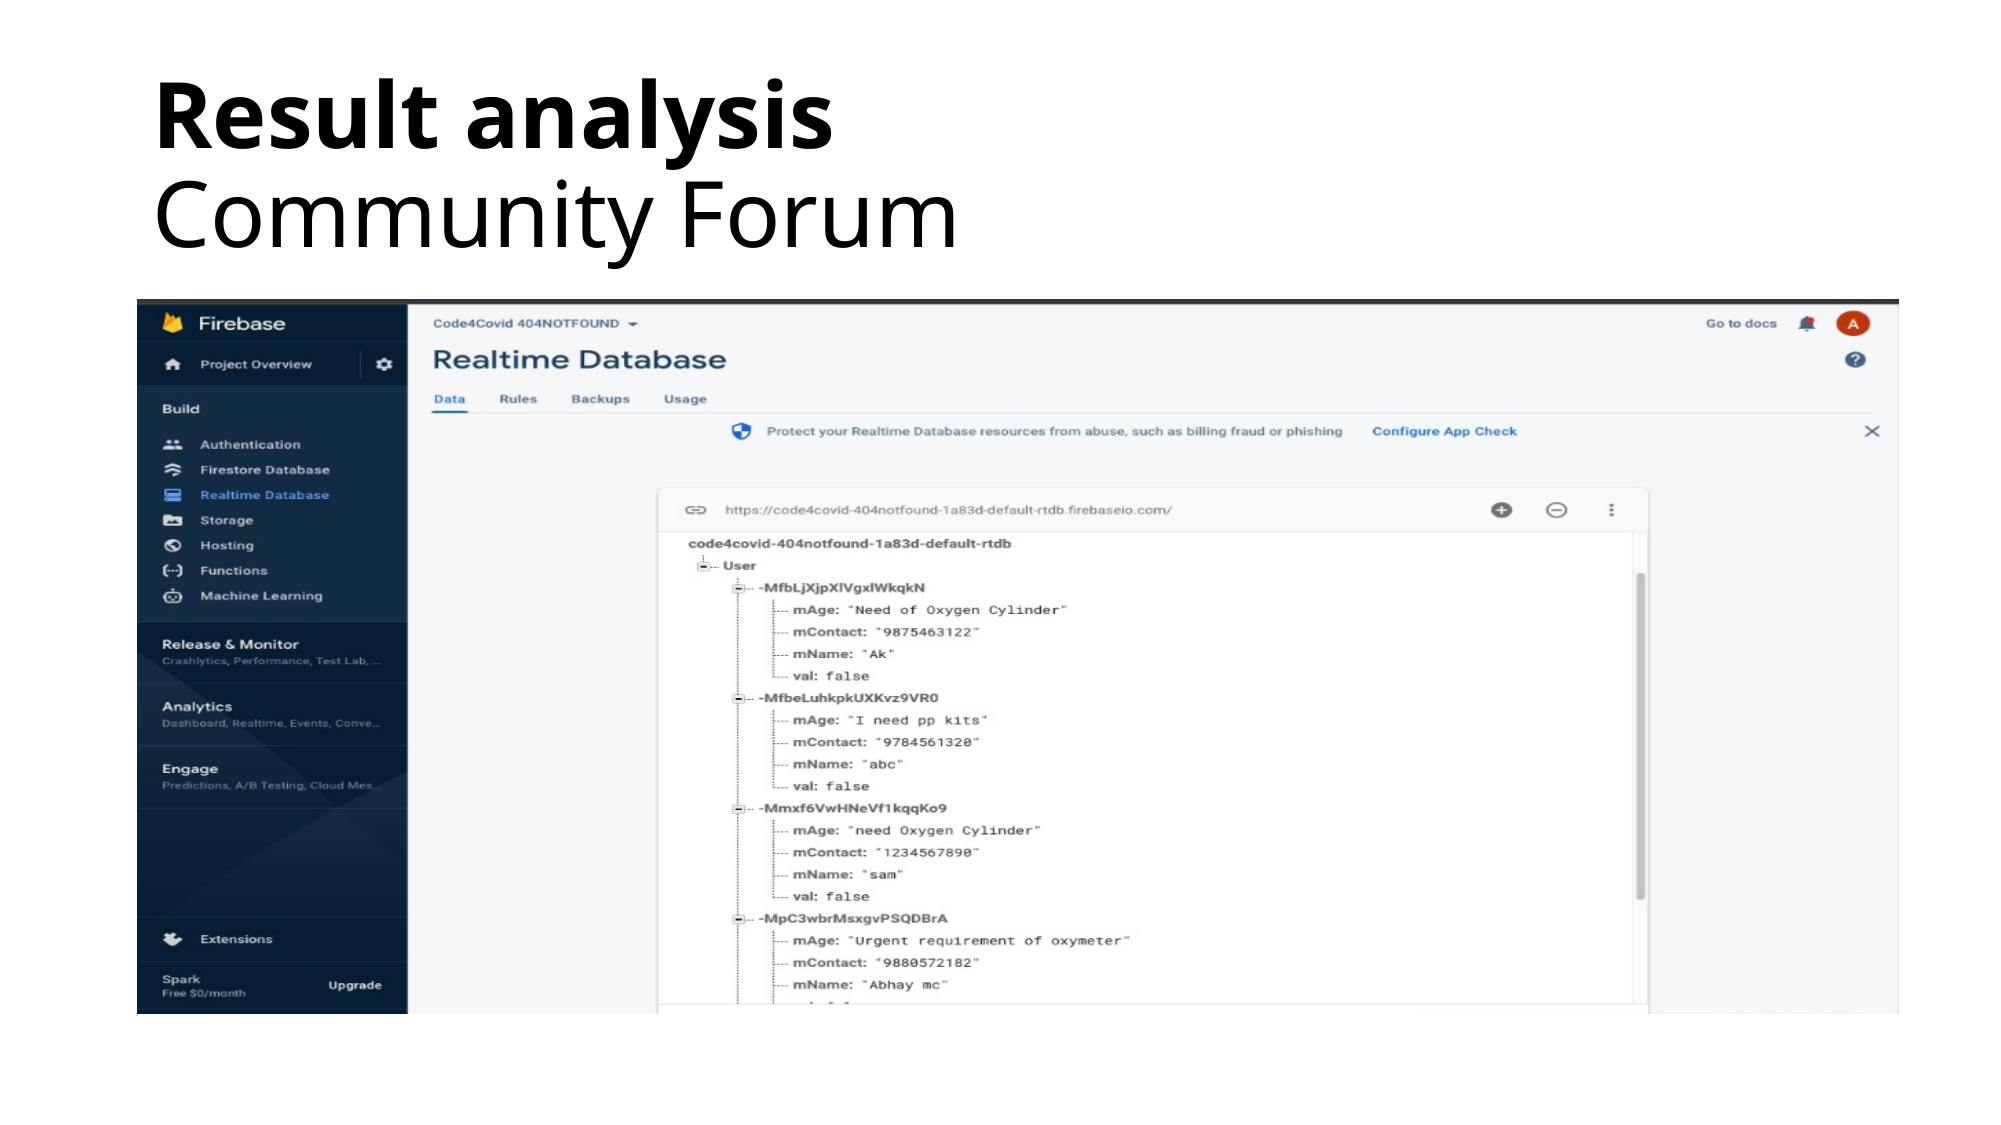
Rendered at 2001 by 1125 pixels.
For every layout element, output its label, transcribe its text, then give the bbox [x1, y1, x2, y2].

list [137, 299, 1899, 1014]
title Result analysis Community Forum [137, 59, 1863, 278]
